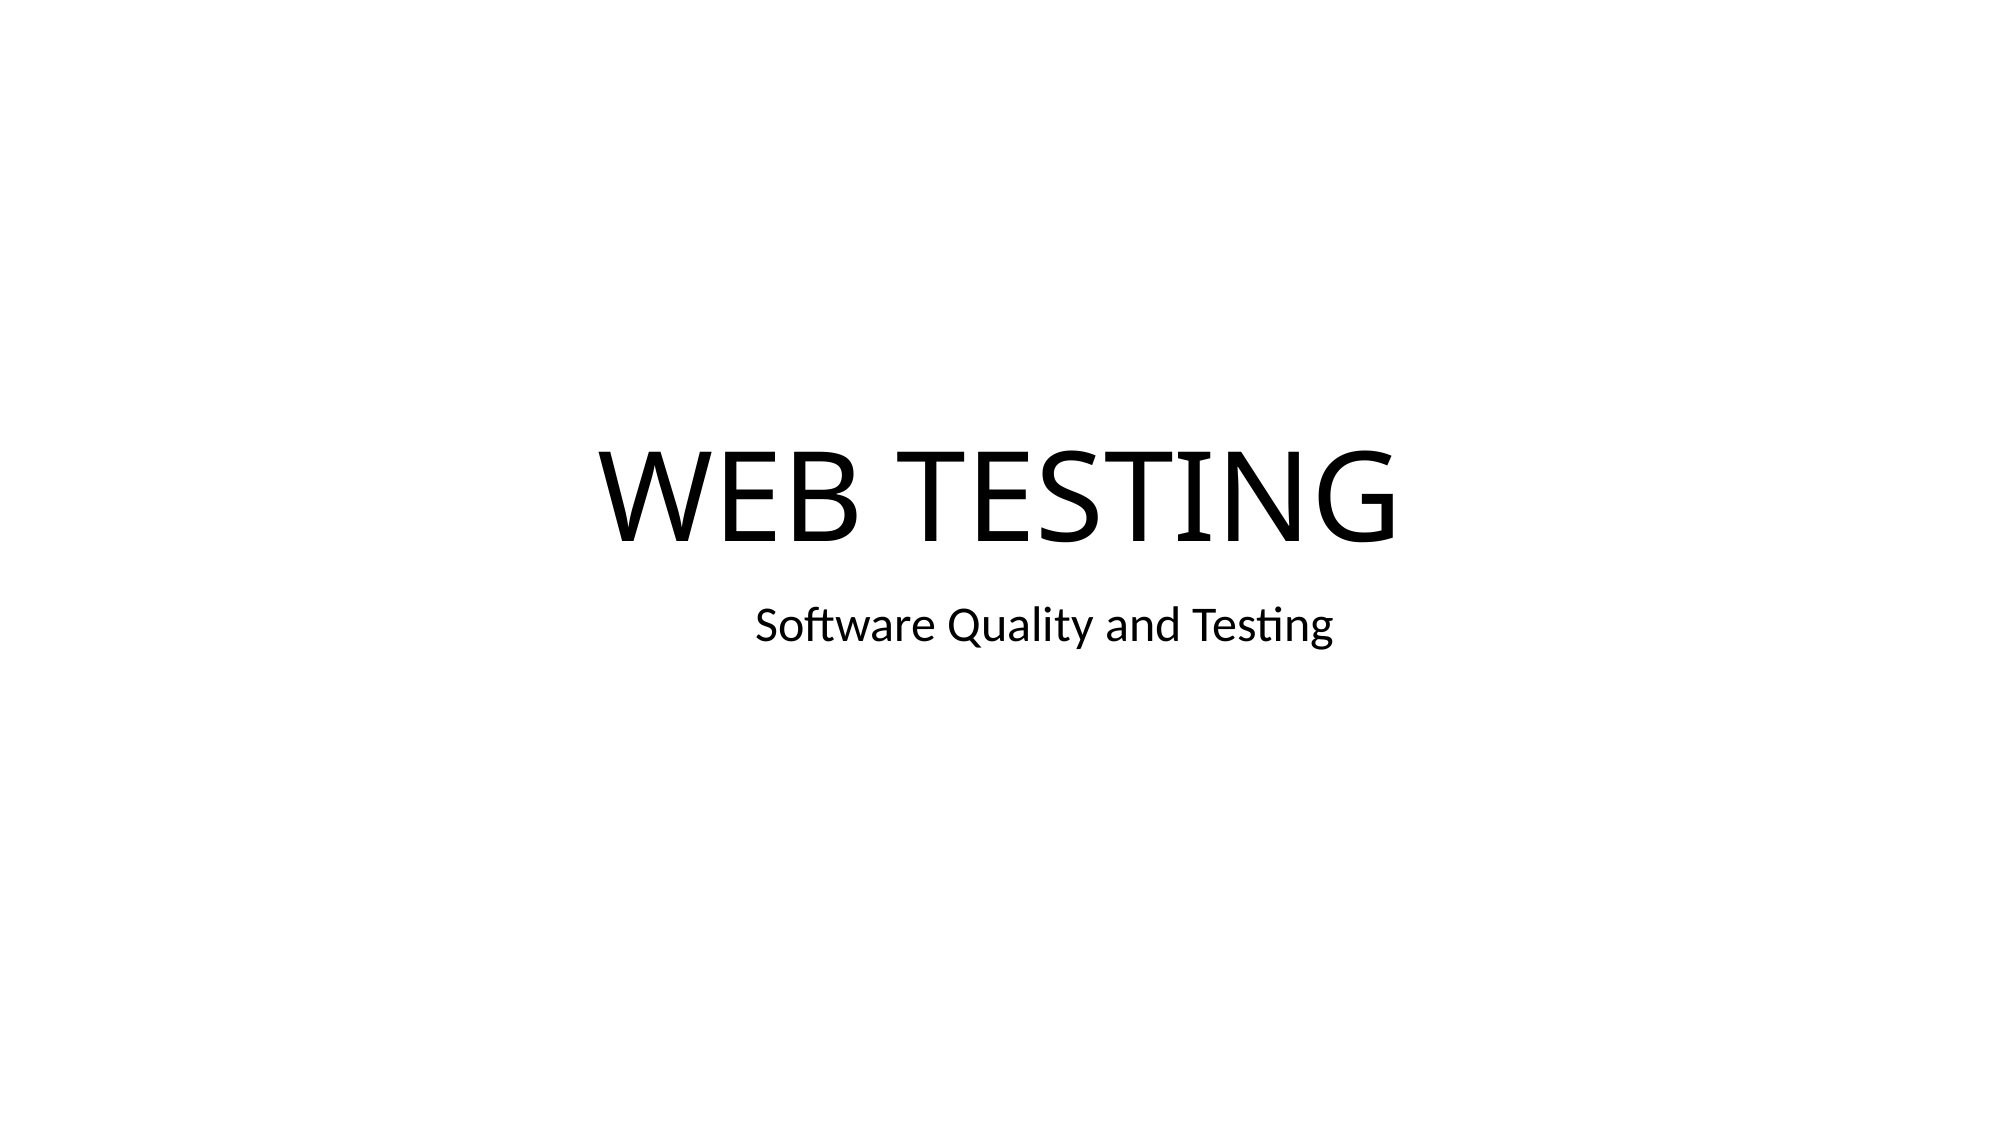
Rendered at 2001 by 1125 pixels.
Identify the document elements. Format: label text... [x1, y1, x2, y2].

title WEB TESTING [249, 184, 1750, 576]
subtitle Software Quality and Testing [249, 590, 1750, 863]
